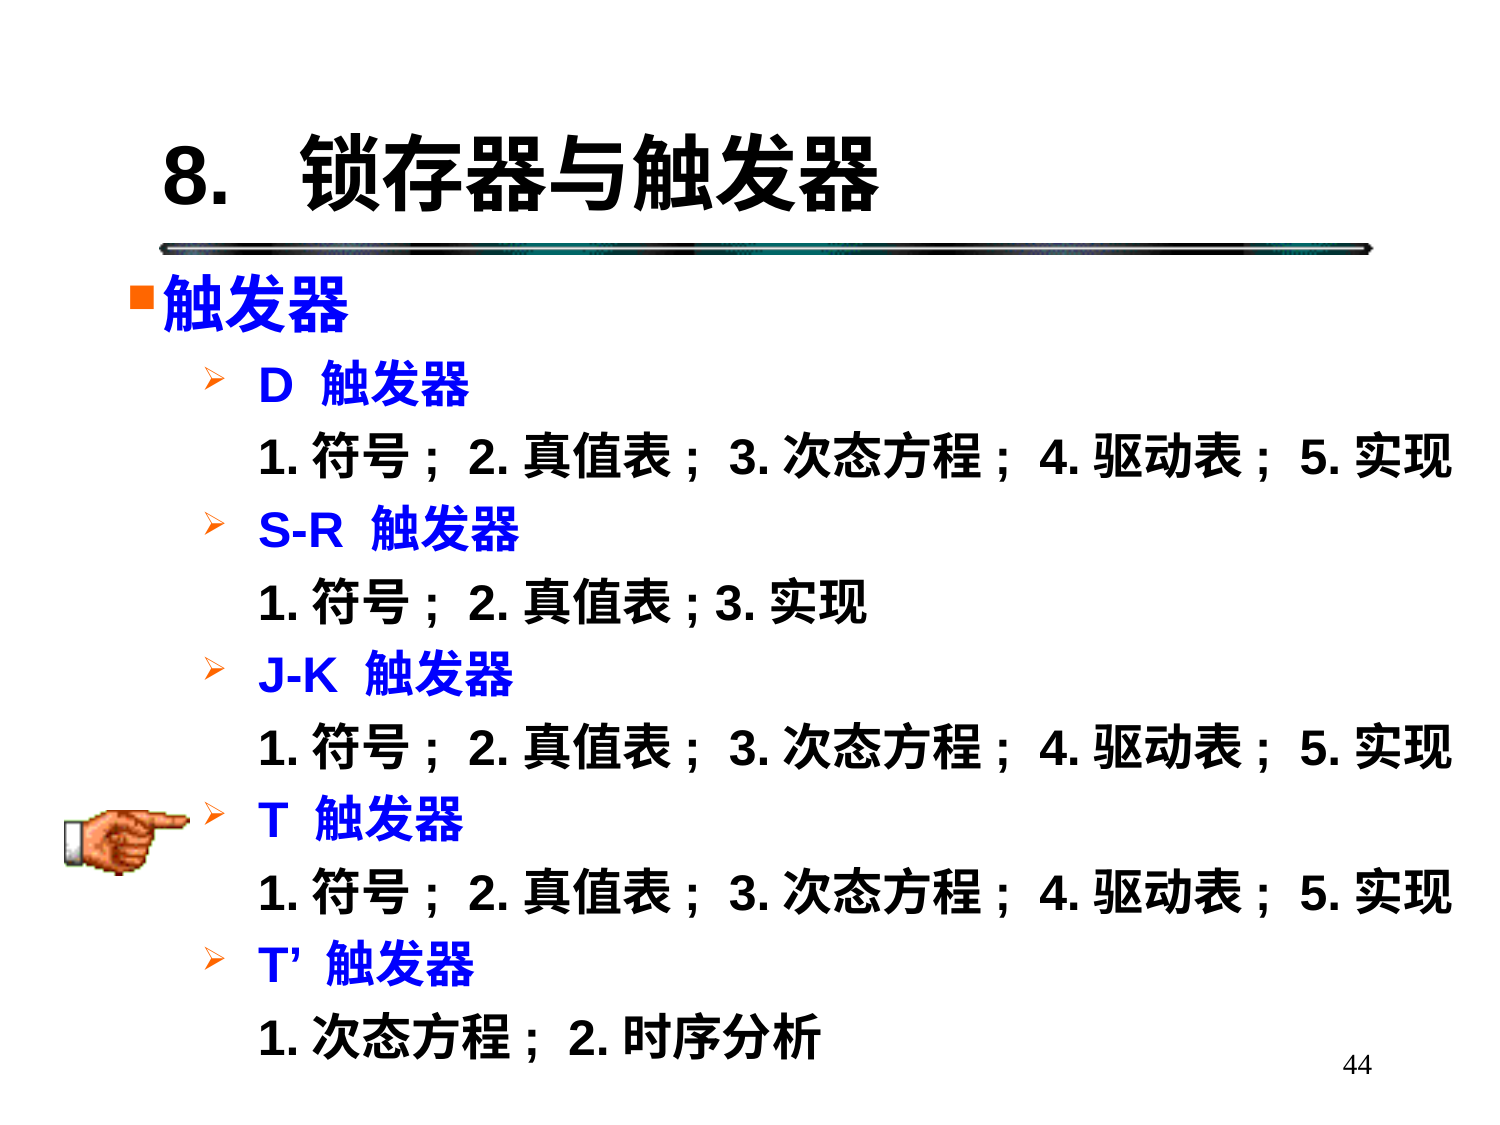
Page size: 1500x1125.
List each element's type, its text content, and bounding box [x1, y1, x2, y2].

text_box 8. 锁存器与触发器 [147, 113, 1365, 229]
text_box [64, 810, 191, 876]
text_box 触发器 D 触发器 1.符号; 2.真值表; 3.次态方程; 4.驱动表; 5.实现 S-R 触发器 1.符号; 2.真值表; 3.实现 J-K 触发器 1.符号; 2.真值表; 3.次态方程; 4.驱动表; 5.实现 T 触发器 1.符号; 2.真值表; 3.次态方程; 4.驱动表; 5.实现 T’ 触发器 1.次态方程; 2.时序分析 [112, 257, 1471, 1073]
slide_number 44 [1074, 1025, 1388, 1100]
picture [159, 243, 1377, 256]
